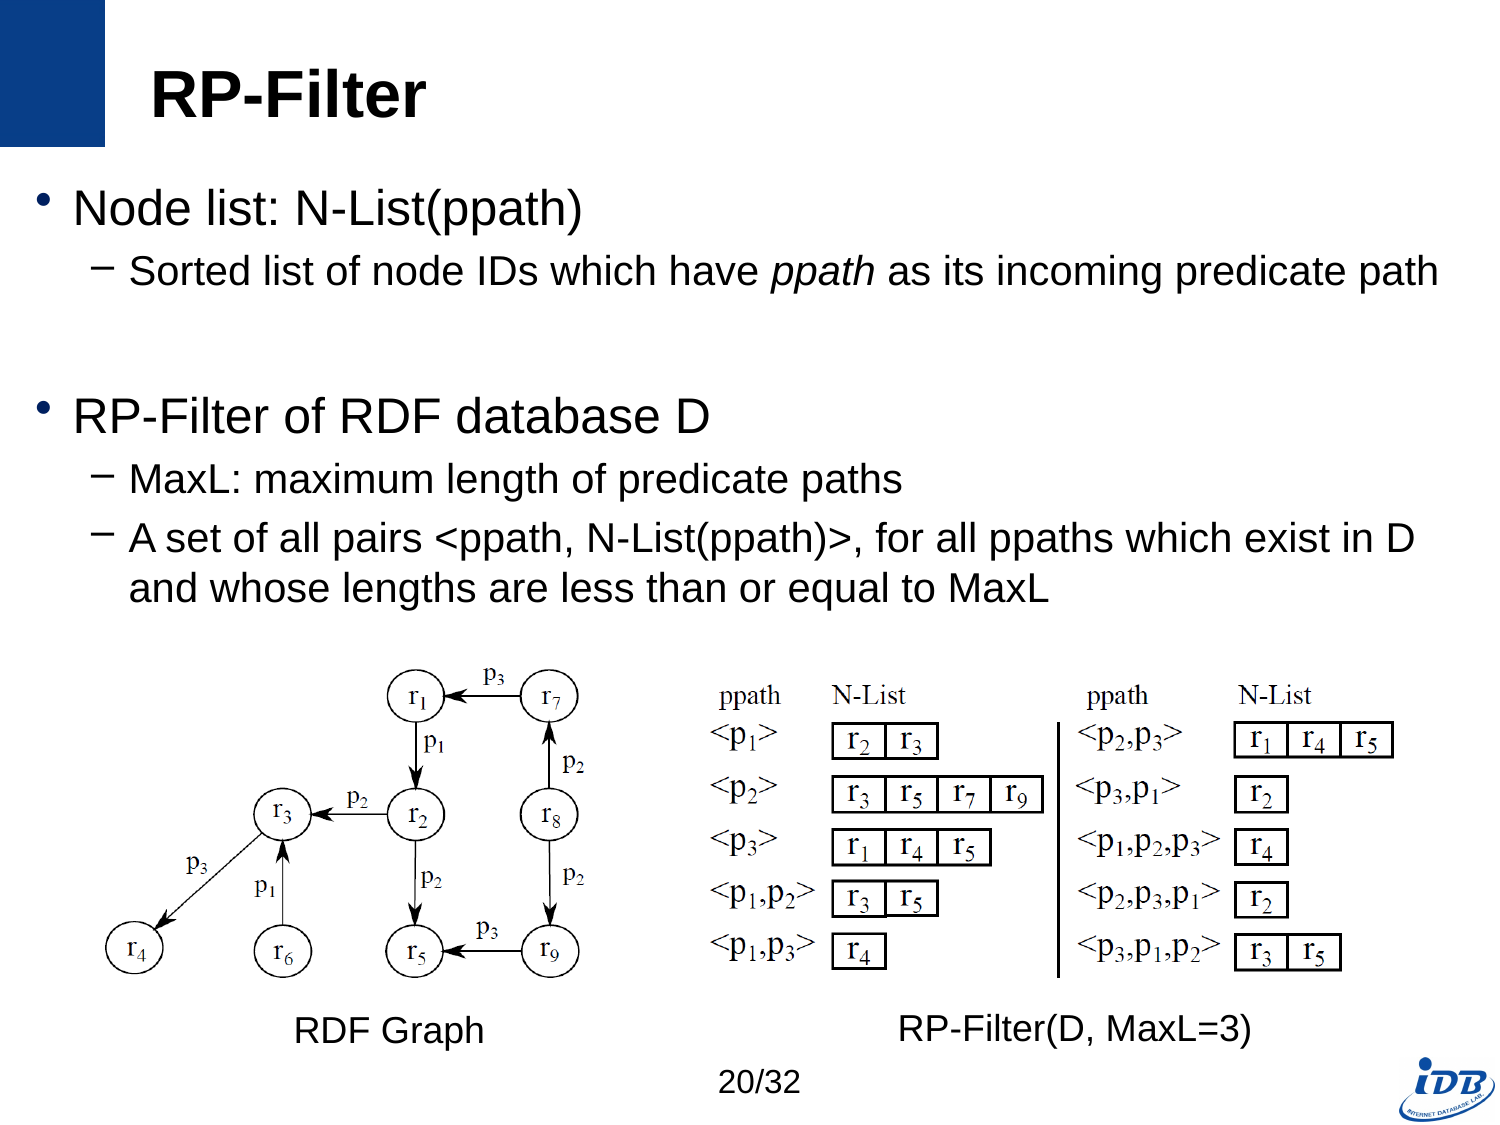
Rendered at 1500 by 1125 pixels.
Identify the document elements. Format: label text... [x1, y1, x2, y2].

picture [0, 0, 105, 147]
text_box RDF Graph [278, 998, 500, 1059]
picture [1399, 1057, 1495, 1122]
title RP-Filter [135, 43, 1379, 140]
text_box RP-Filter(D, MaxL=3) [882, 1019, 1268, 1057]
slide_number 20/32 [703, 1058, 833, 1102]
picture [88, 644, 597, 990]
picture [690, 656, 1411, 1011]
list Node list: N-List(ppath) Sorted list of node IDs which have ppath as its incoming predicate path RP-Filter of RDF database D MaxL: maximum length of predicate paths A set of all pairs <ppath, N-List(ppath)>, for all ppaths which exist in D and whose lengths are less than or equal to MaxL [34, 175, 1466, 997]
